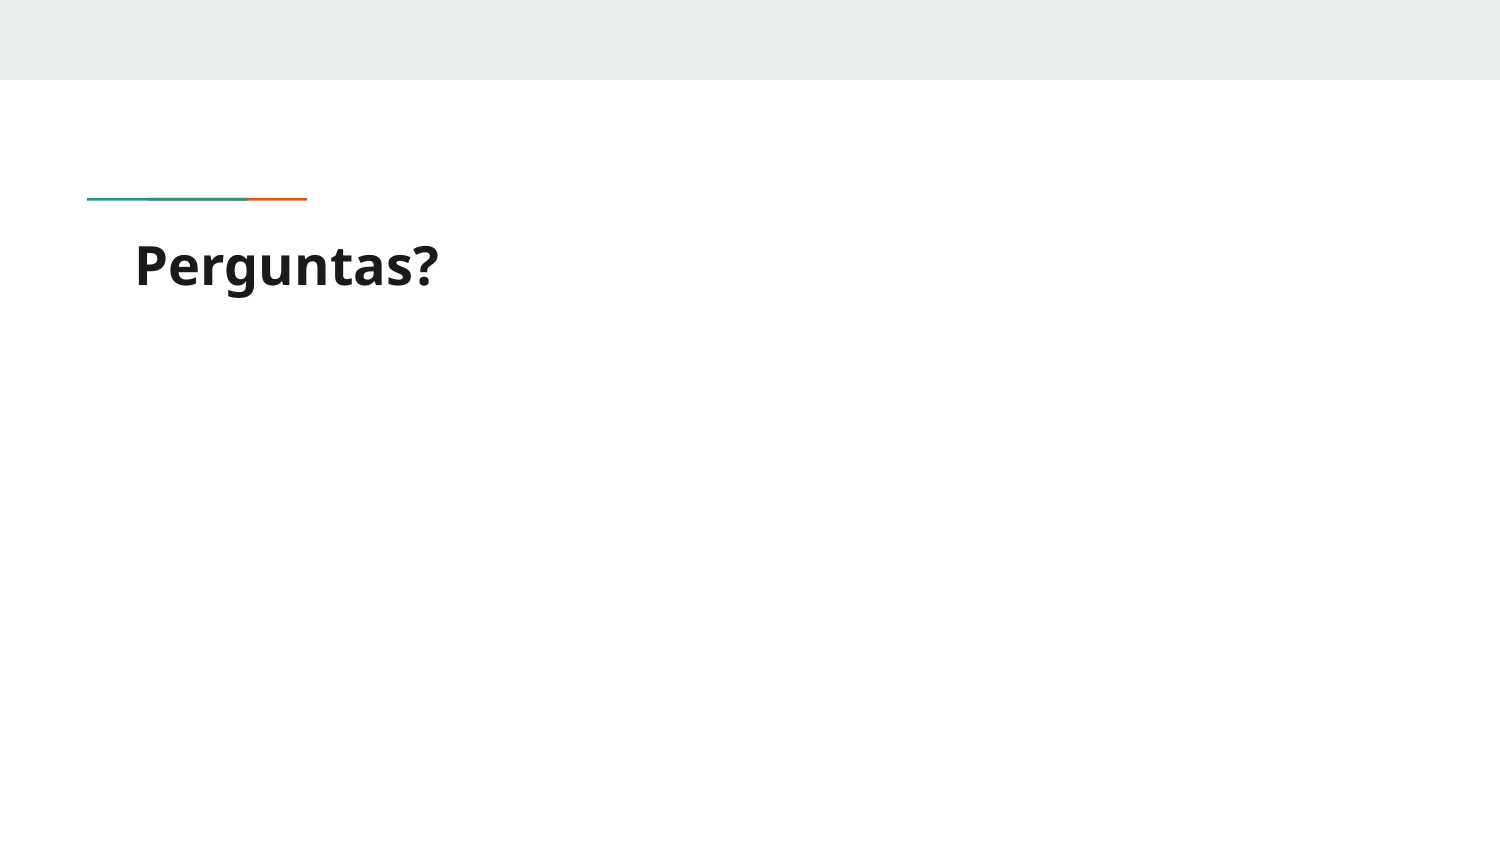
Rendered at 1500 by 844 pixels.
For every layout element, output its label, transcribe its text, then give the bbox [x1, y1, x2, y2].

title Perguntas? [119, 216, 1381, 305]
